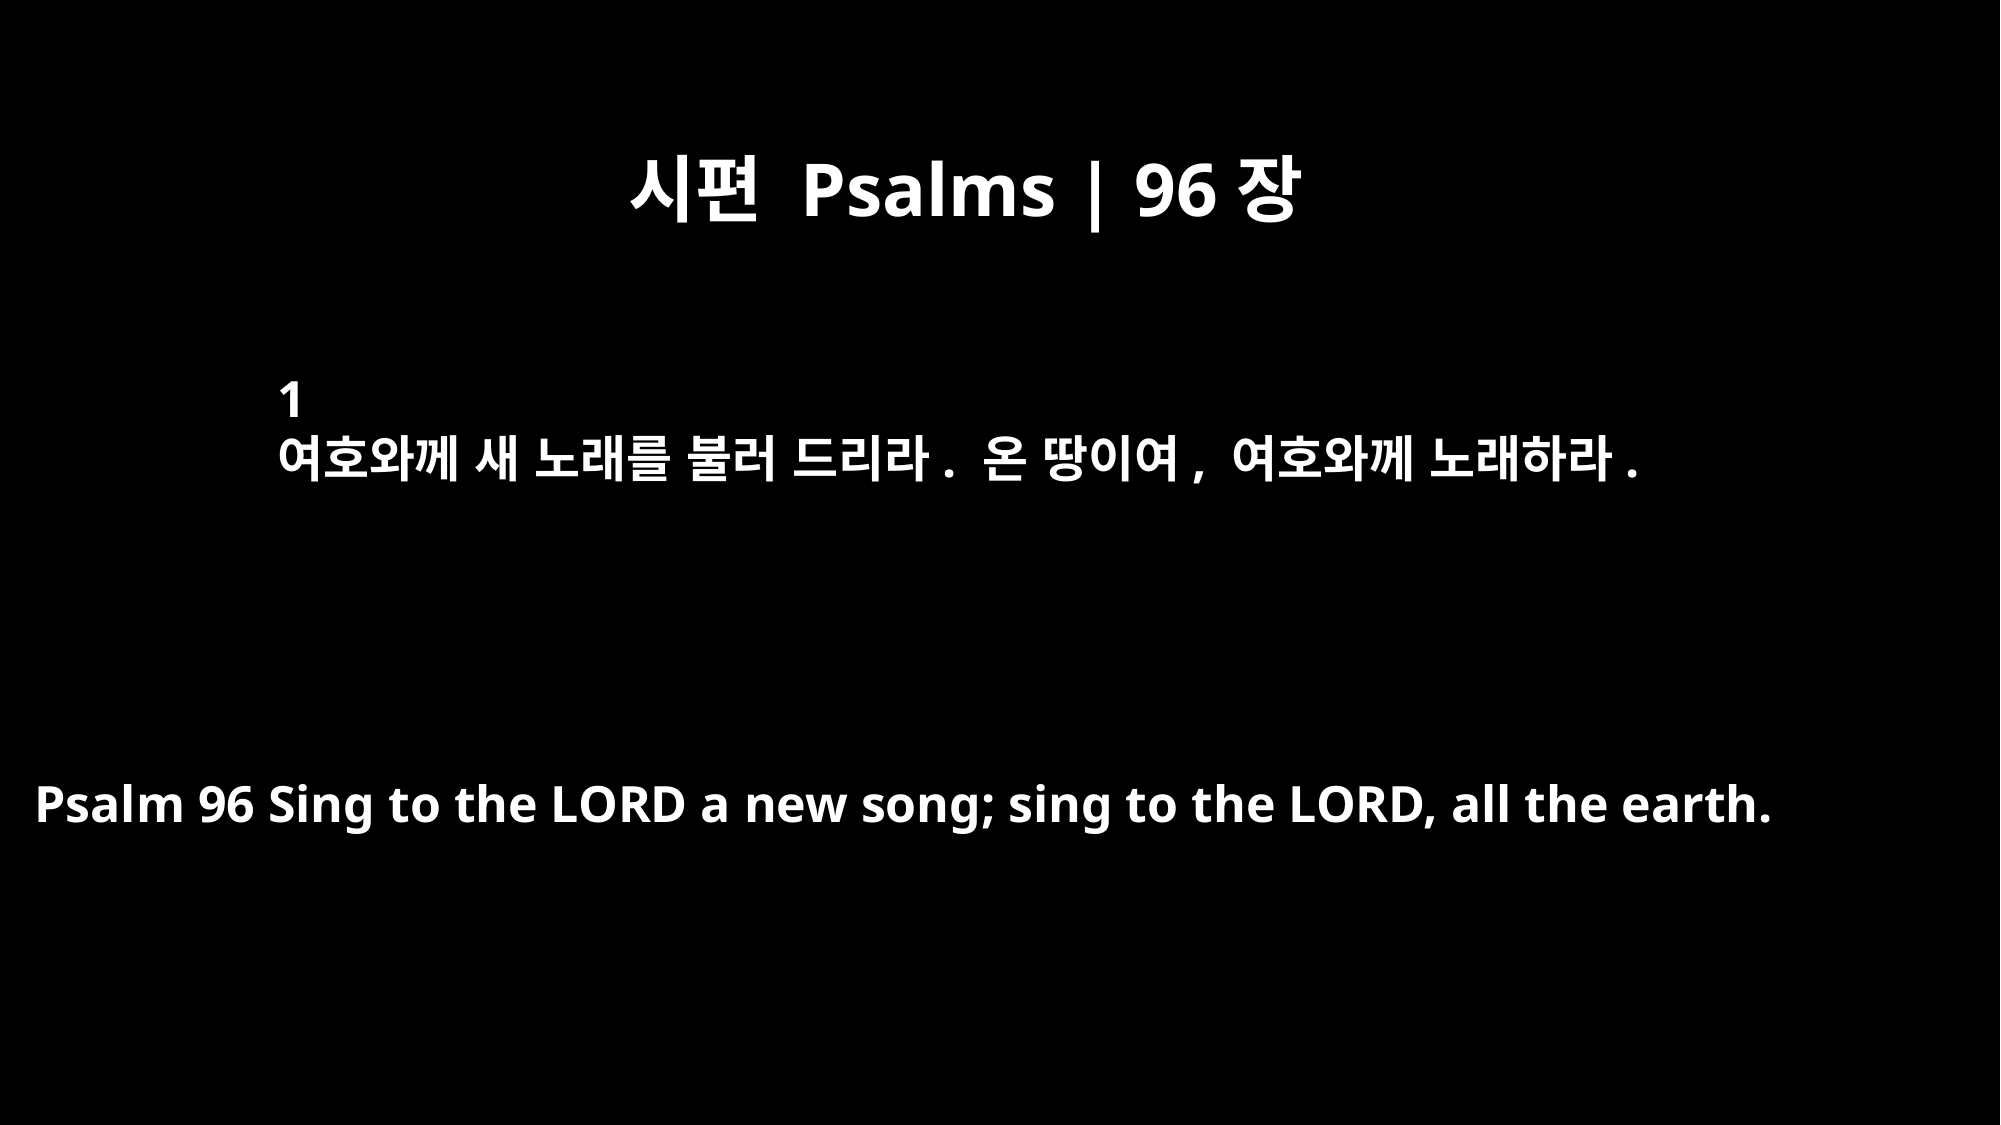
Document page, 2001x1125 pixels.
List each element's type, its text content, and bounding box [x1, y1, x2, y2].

text_box Psalm 96 Sing to the LORD a new song; sing to the LORD, all the earth. [19, 764, 1789, 840]
text_box ﻿1 여호와께 새 노래를 불러 드리라. 온 땅이여, 여호와께 노래하라. [262, 359, 1655, 495]
text_box 시편 Psalms | 96장 [613, 136, 1319, 239]
